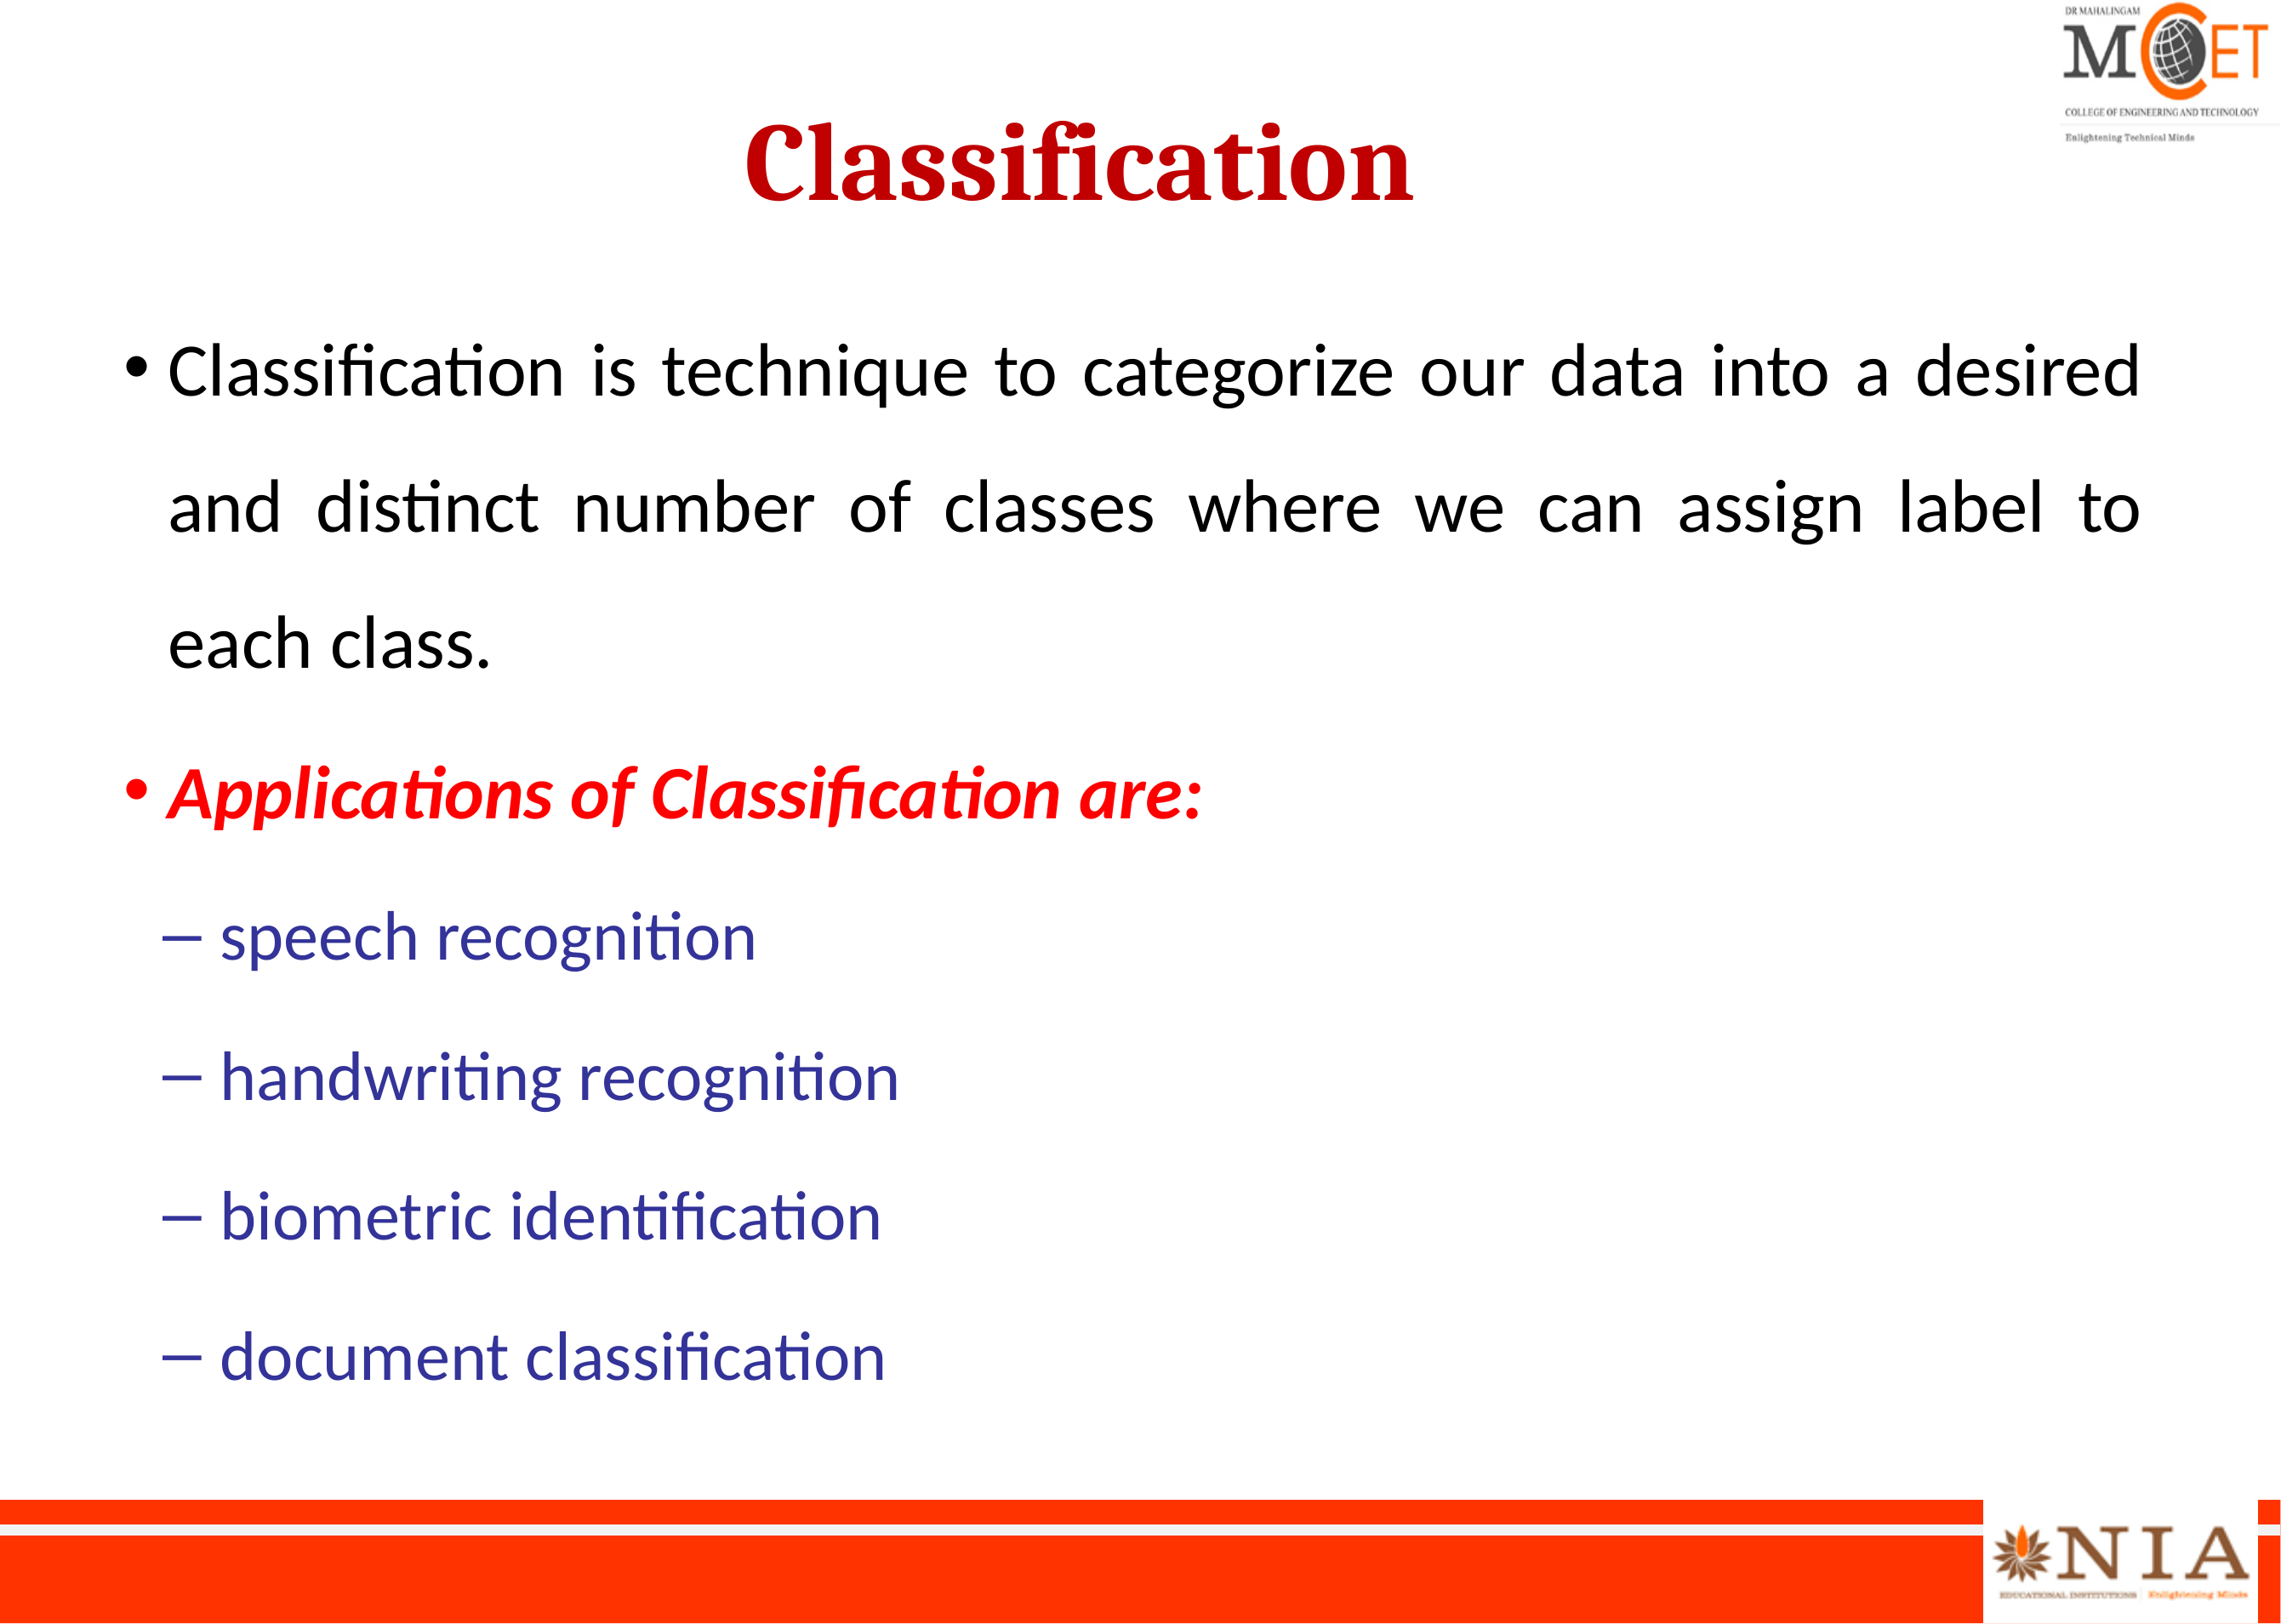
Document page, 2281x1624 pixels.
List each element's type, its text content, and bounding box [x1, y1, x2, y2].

picture [1983, 1499, 2258, 1623]
list Classification is technique to categorize our data into a desired and distinct number of classes where we can assign label to each class. Applications of Classification are: speech recognition handwriting recognition biometric identification document classification [111, 269, 2158, 1408]
picture [2060, 1, 2281, 145]
title Classification [111, 75, 2050, 236]
